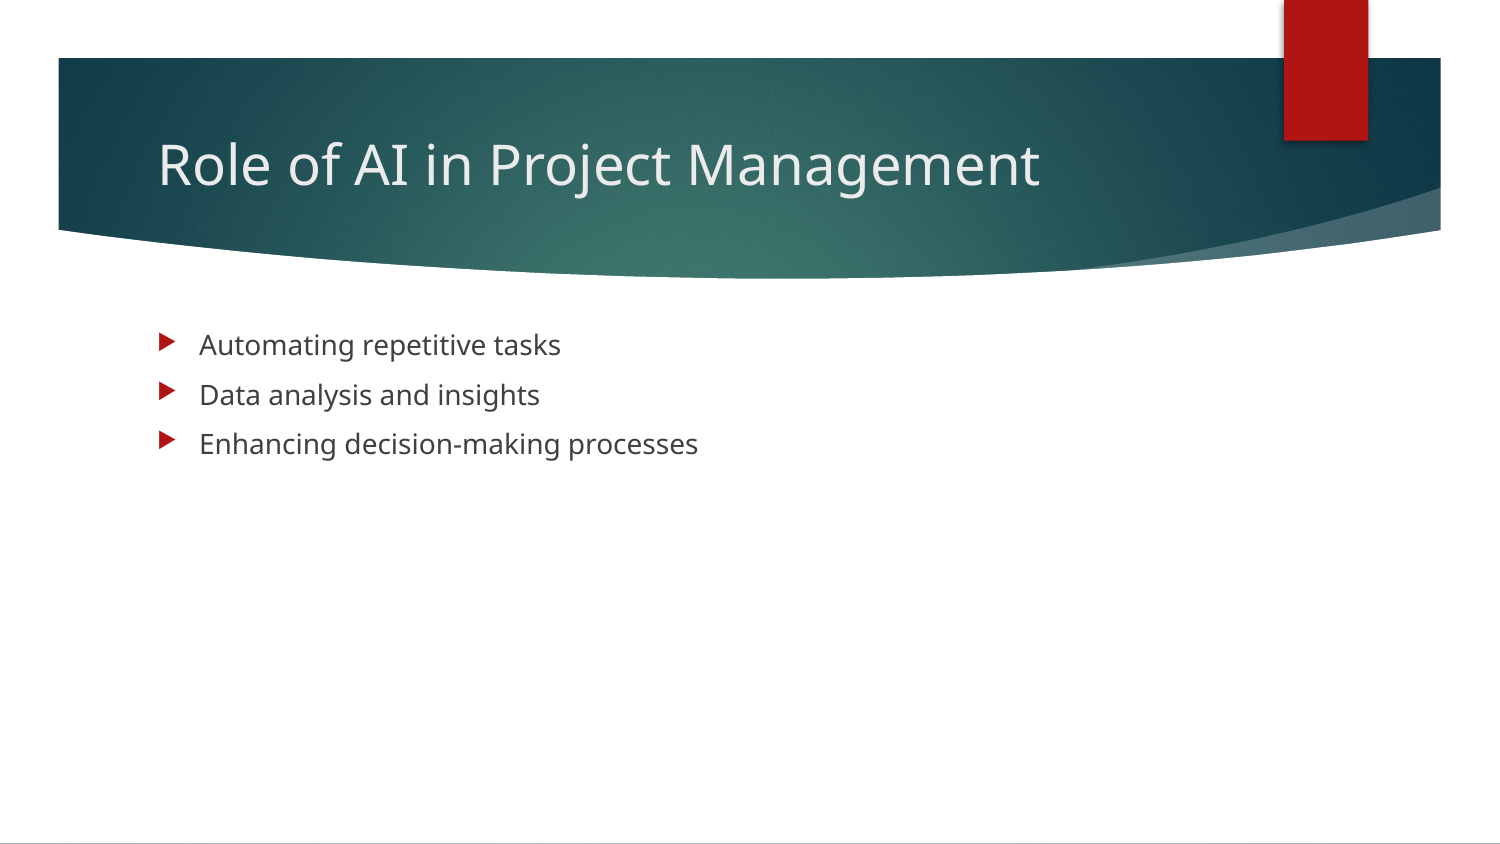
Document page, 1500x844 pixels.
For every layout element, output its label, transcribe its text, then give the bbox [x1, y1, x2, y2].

title Role of AI in Project Management [142, 119, 1228, 207]
list Automating repetitive tasks Data analysis and insights Enhancing decision-making processes [142, 320, 1228, 741]
